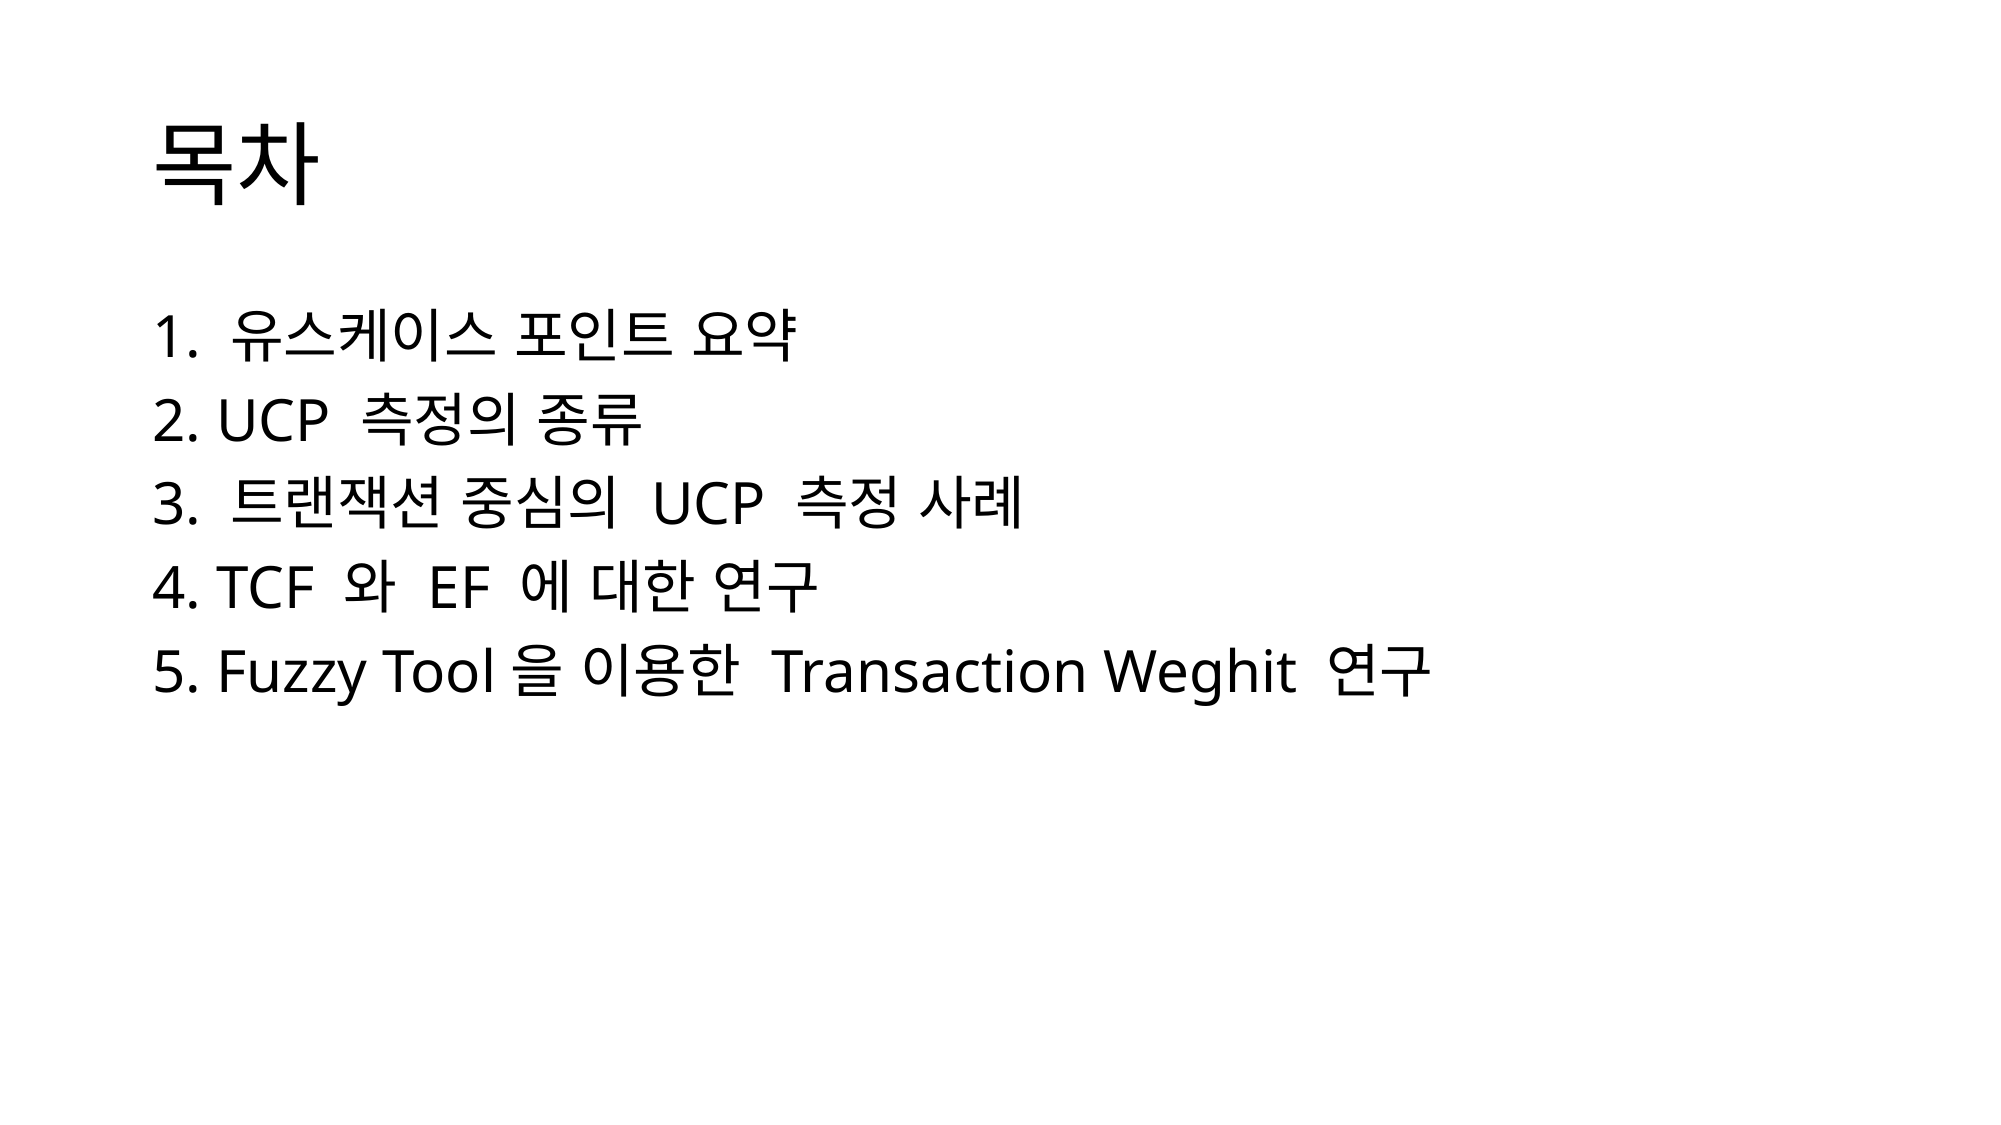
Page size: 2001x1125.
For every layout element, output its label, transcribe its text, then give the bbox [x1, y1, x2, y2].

list 1. 유스케이스 포인트 요약 2. UCP 측정의 종류 3. 트랜잭션 중심의 UCP 측정 사례 4. TCF 와 EF 에 대한 연구 5. Fuzzy Tool을 이용한 Transaction Weghit 연구 [137, 299, 1863, 1014]
title 목차 [137, 59, 1863, 278]
